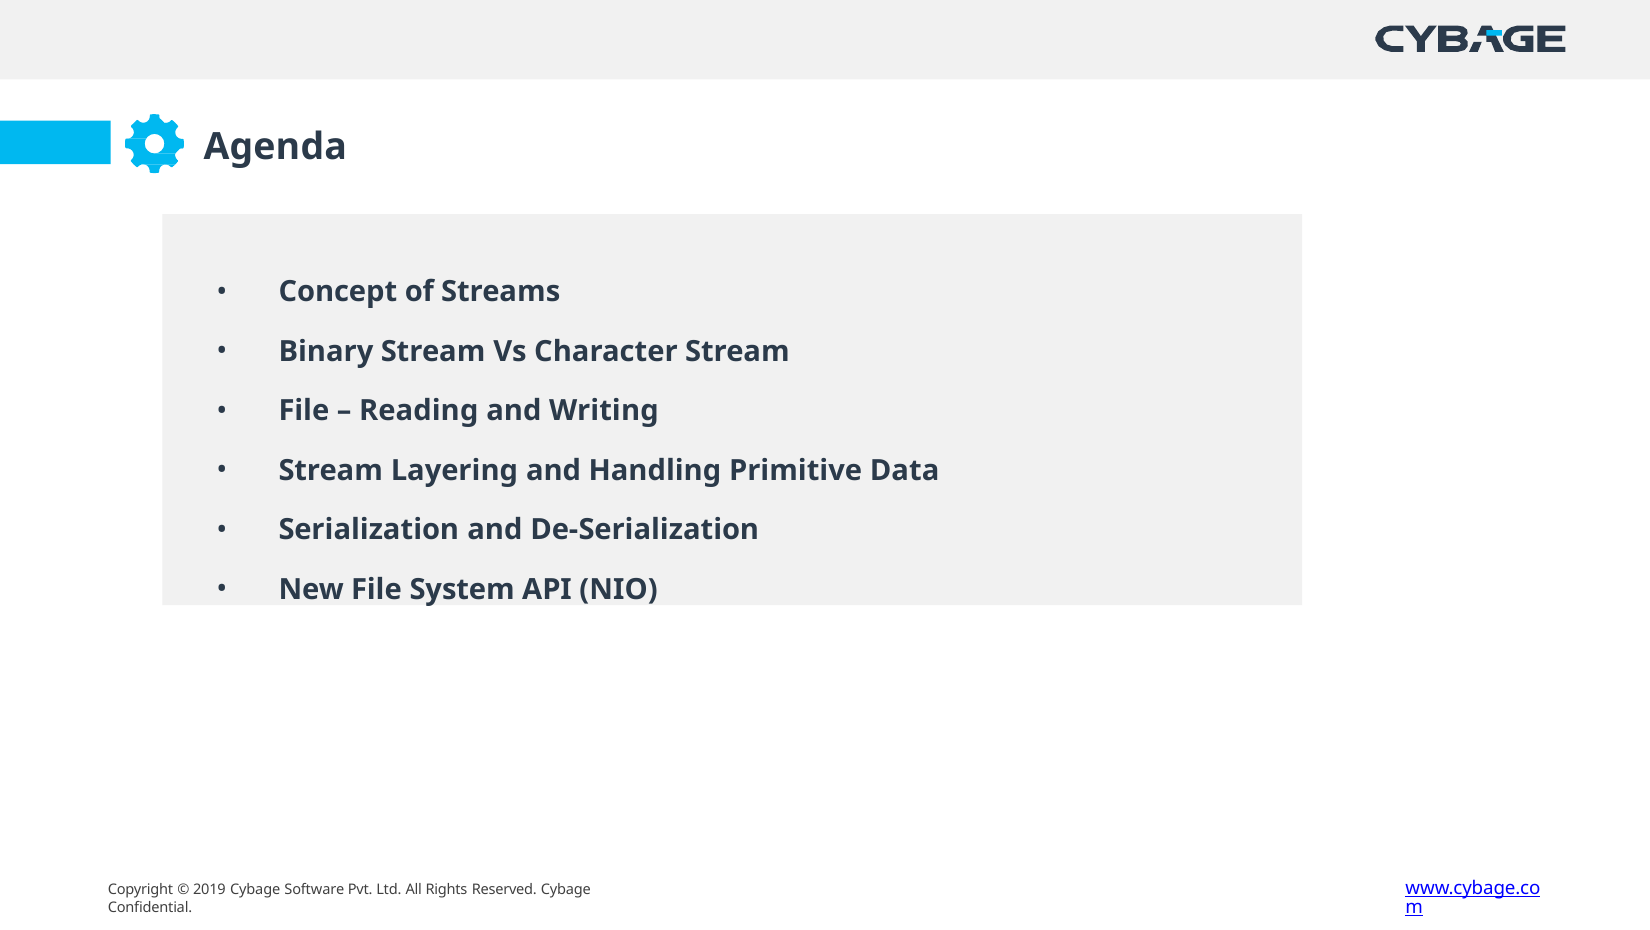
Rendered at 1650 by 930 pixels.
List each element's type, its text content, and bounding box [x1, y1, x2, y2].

text_box www.cybage.com [1403, 872, 1551, 902]
text_box Concept of Streams Binary Stream Vs Character Stream File – Reading and Writing Stream Layering and Handling Primitive Data Serialization and De-Serialization New File System API (NIO) [162, 214, 1303, 606]
title Agenda [201, 120, 348, 214]
text_box [125, 114, 184, 174]
footer Copyright © 2019 Cybage Software Pvt. Ltd. All Rights Reserved. Cybage Confidential. [105, 877, 629, 930]
